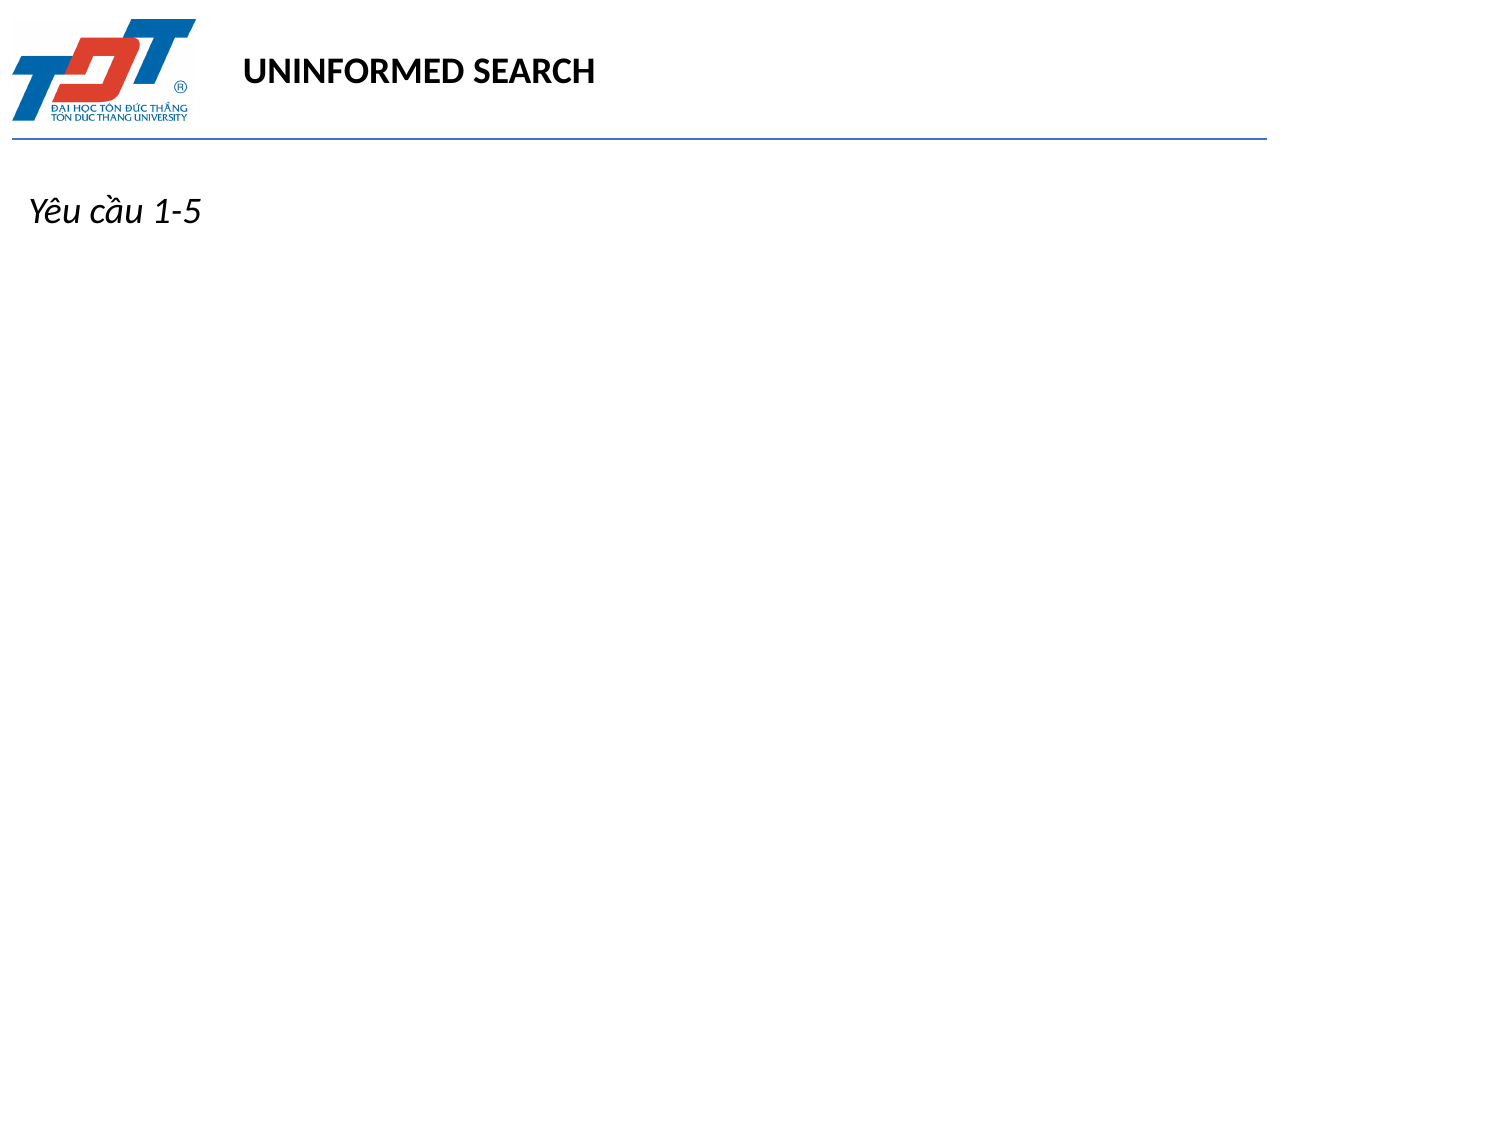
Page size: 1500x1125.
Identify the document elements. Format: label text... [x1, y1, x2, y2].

text_box Yêu cầu 1-5 [13, 178, 217, 239]
picture [12, 19, 196, 121]
text_box UNINFORMED SEARCH [228, 38, 1272, 99]
